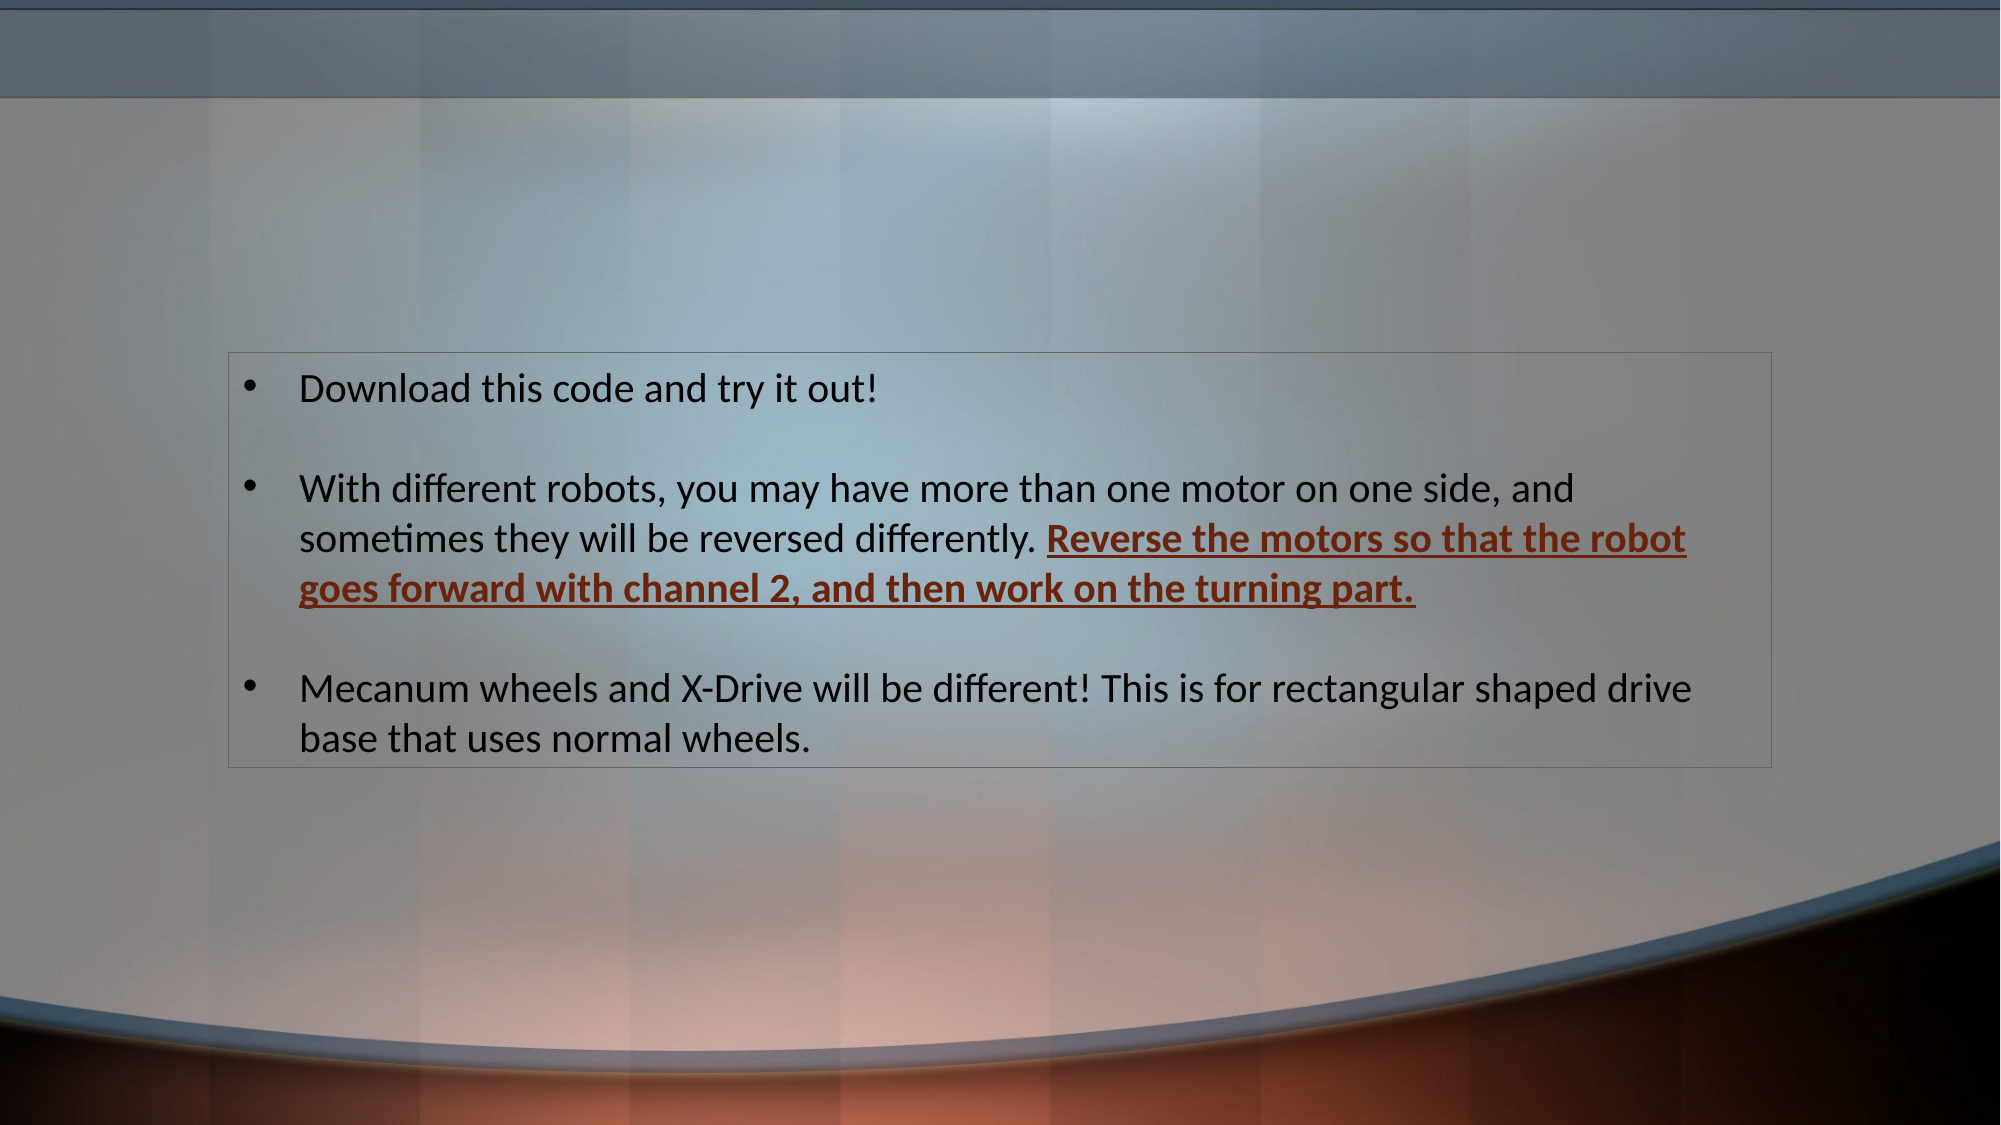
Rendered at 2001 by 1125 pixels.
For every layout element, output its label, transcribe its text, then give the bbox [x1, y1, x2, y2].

text_box Download this code and try it out! With different robots, you may have more than one motor on one side, and sometimes they will be reversed differently. Reverse the motors so that the robot goes forward with channel 2, and then work on the turning part. Mecanum wheels and X-Drive will be different! This is for rectangular shaped drive base that uses normal wheels. [228, 352, 1772, 768]
picture [0, 0, 2001, 1125]
